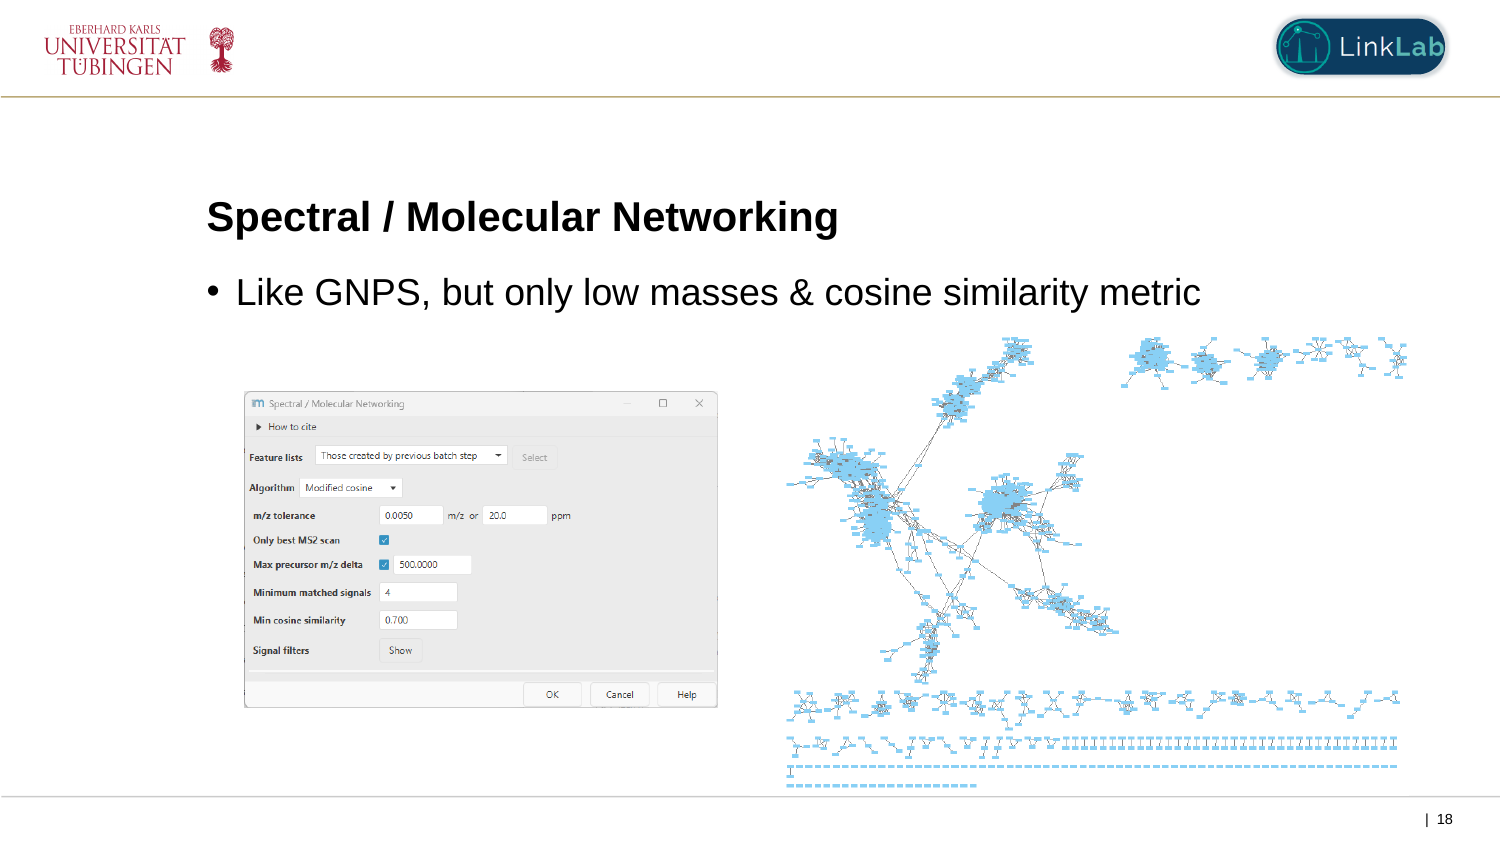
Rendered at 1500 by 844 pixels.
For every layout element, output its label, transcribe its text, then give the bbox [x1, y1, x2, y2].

list Spectral / Molecular Networking [206, 135, 1453, 241]
picture [749, 326, 1409, 796]
picture [244, 391, 719, 709]
picture [1276, 18, 1446, 75]
picture [44, 25, 234, 75]
list Like GNPS, but only low masses & cosine similarity metric [206, 268, 1453, 314]
